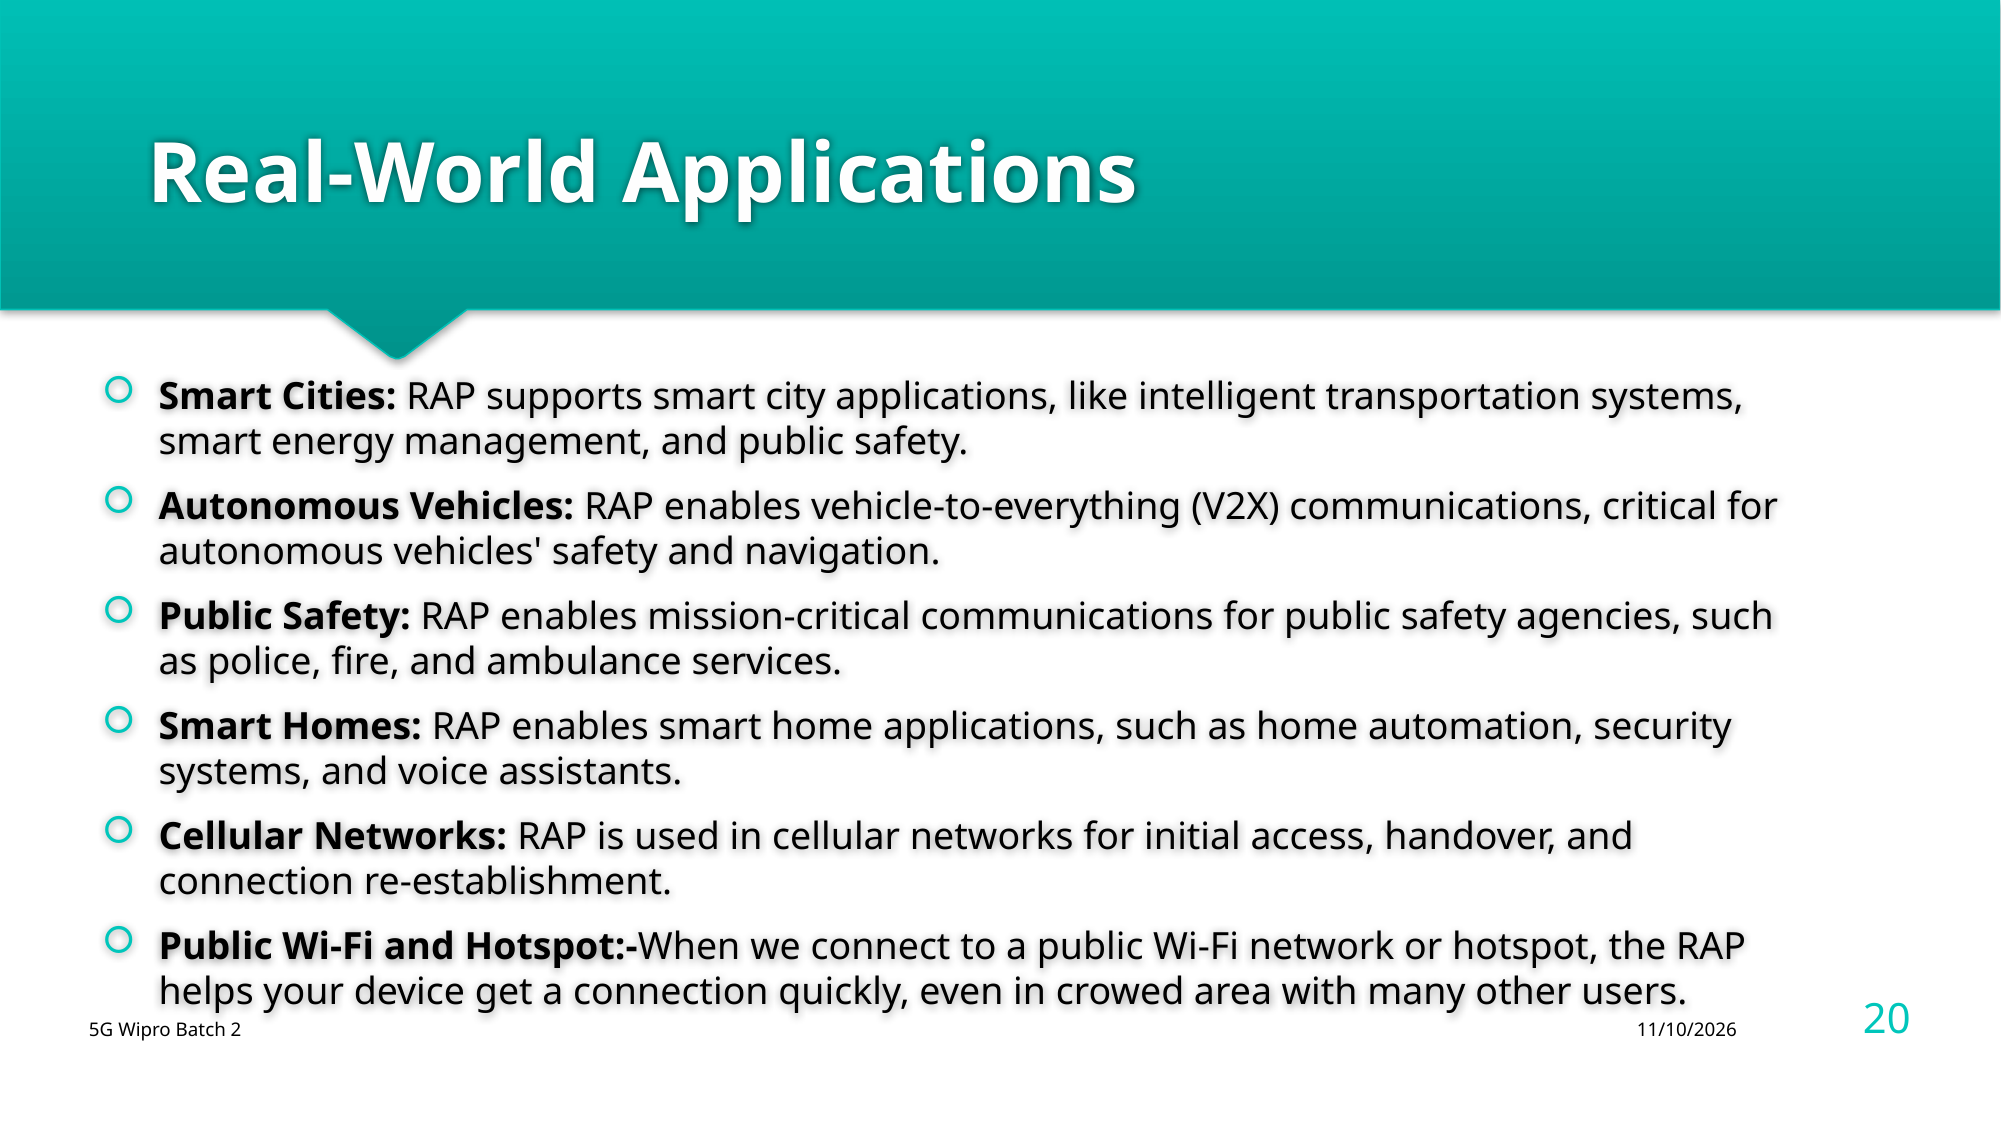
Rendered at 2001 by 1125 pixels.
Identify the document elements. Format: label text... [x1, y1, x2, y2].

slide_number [1531, 991, 1751, 1051]
slide_number 20 [1751, 970, 1926, 1051]
list Smart Cities: RAP supports smart city applications, like intelligent transportation systems, smart energy management, and public safety. Autonomous Vehicles: RAP enables vehicle-to-everything (V2X) communications, critical for autonomous vehicles' safety and navigation. Public Safety: RAP enables mission-critical communications for public safety agencies, such as police, fire, and ambulance services. Smart Homes: RAP enables smart home applications, such as home automation, security systems, and voice assistants. Cellular Networks: RAP is used in cellular networks for initial access, handover, and connection re-establishment. Public Wi-Fi and Hotspot:-When we connect to a public Wi-Fi network or hotspot, the RAP helps your device get a connection quickly, even in crowed area with many other users. [87, 326, 1819, 1058]
footer 5G Wipro Batch 2 [74, 991, 1493, 1051]
title Real-World Applications [132, 73, 1868, 327]
